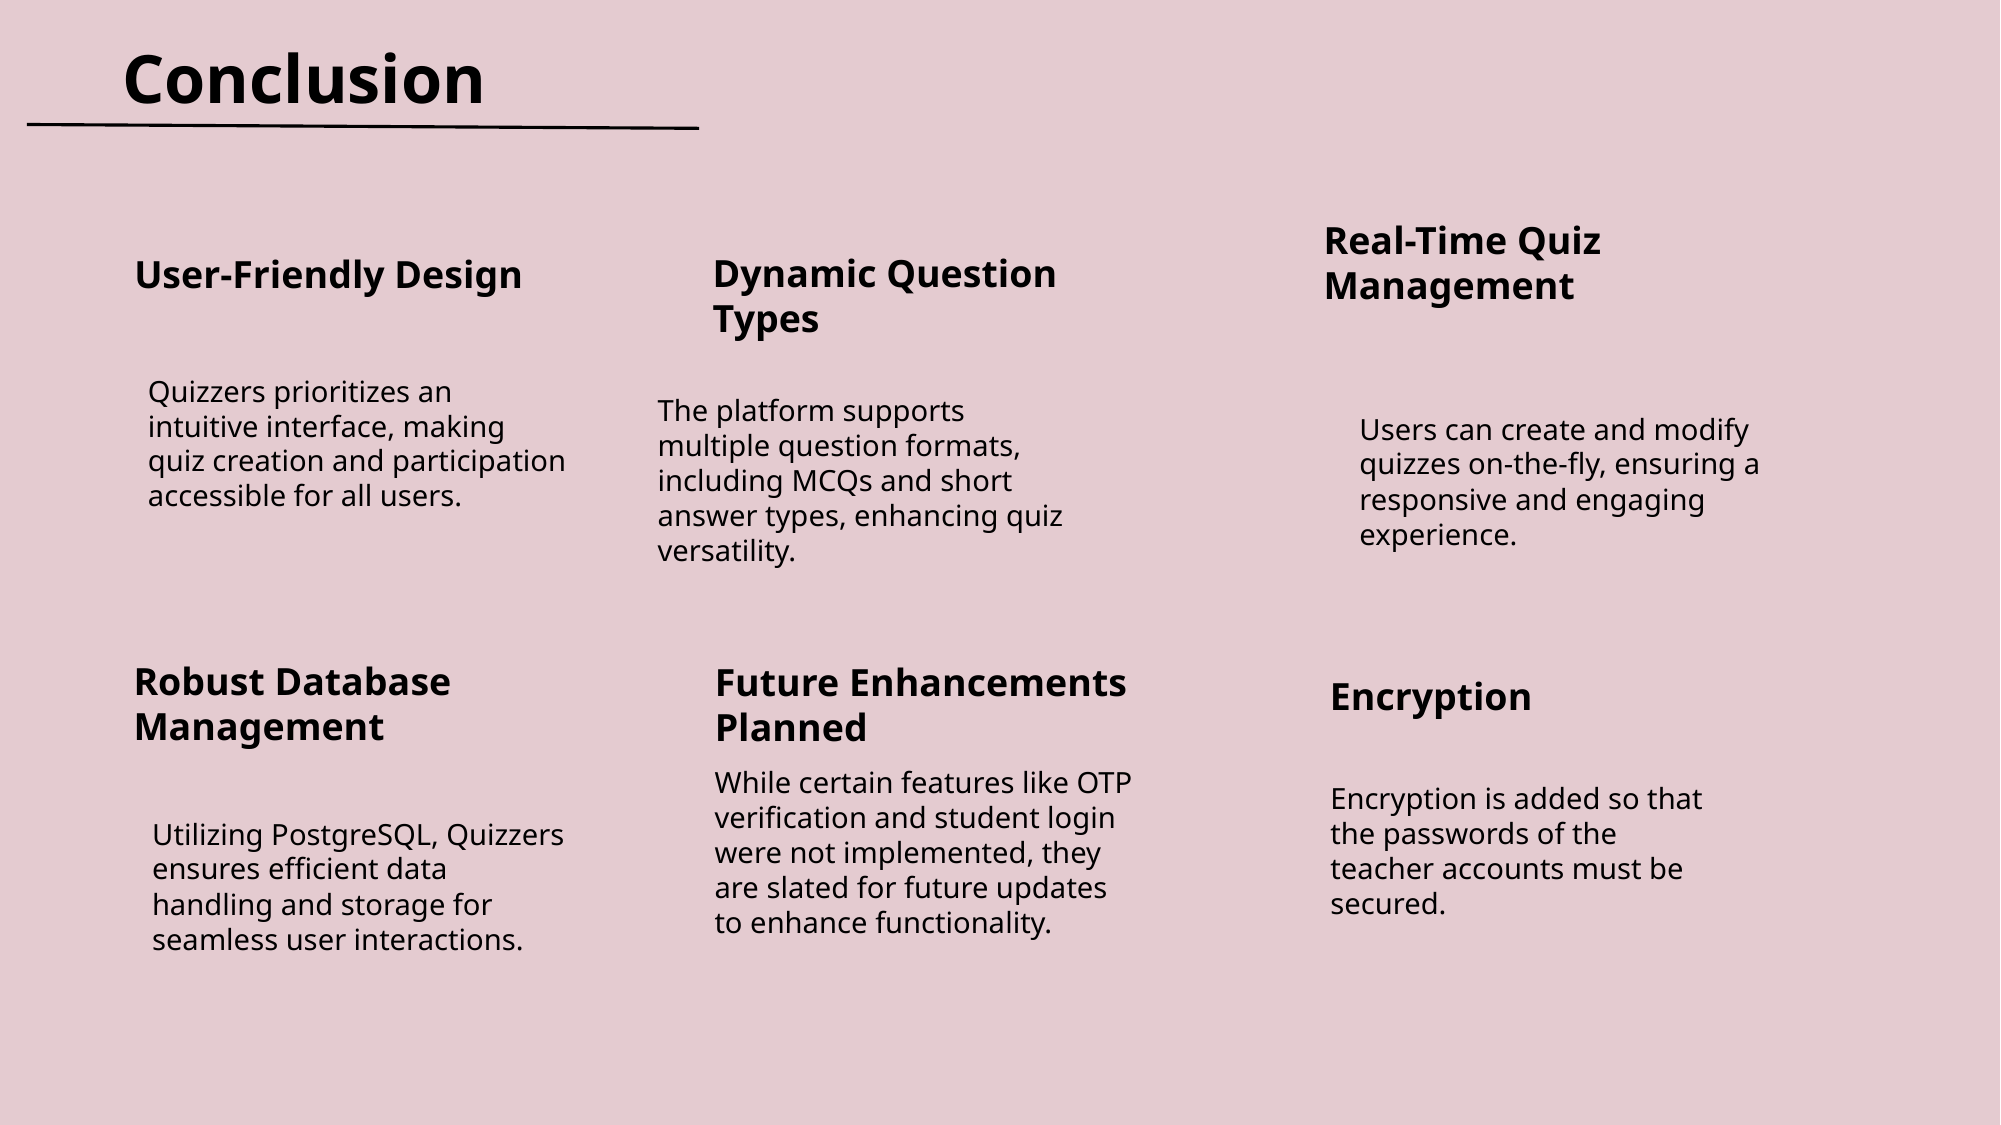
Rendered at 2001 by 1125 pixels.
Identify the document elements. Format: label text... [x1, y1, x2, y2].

text_box Robust Database Management [118, 650, 569, 756]
text_box Conclusion [107, 29, 558, 124]
text_box Future Enhancements Planned [699, 651, 1150, 757]
text_box Encryption [1315, 664, 1820, 725]
text_box User-Friendly Design [119, 243, 570, 304]
text_box Utilizing PostgreSQL, Quizzers ensures efficient data handling and storage for seamless user interactions. [137, 808, 588, 964]
text_box The platform supports multiple question formats, including MCQs and short answer types, enhancing quiz versatility. [642, 385, 1093, 575]
text_box Dynamic Question Types [697, 242, 1146, 348]
text_box Quizzers prioritizes an intuitive interface, making quiz creation and participation accessible for all users. [132, 365, 583, 521]
text_box While certain features like OTP verification and student login were not implemented, they are slated for future updates to enhance functionality. [699, 757, 1150, 947]
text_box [26, 124, 700, 129]
text_box Real-Time Quiz Management [1308, 209, 1759, 315]
text_box Encryption is added so that the passwords of the teacher accounts must be secured. [1315, 772, 1725, 928]
text_box Users can create and modify quizzes on-the-fly, ensuring a responsive and engaging experience. [1344, 403, 1795, 559]
